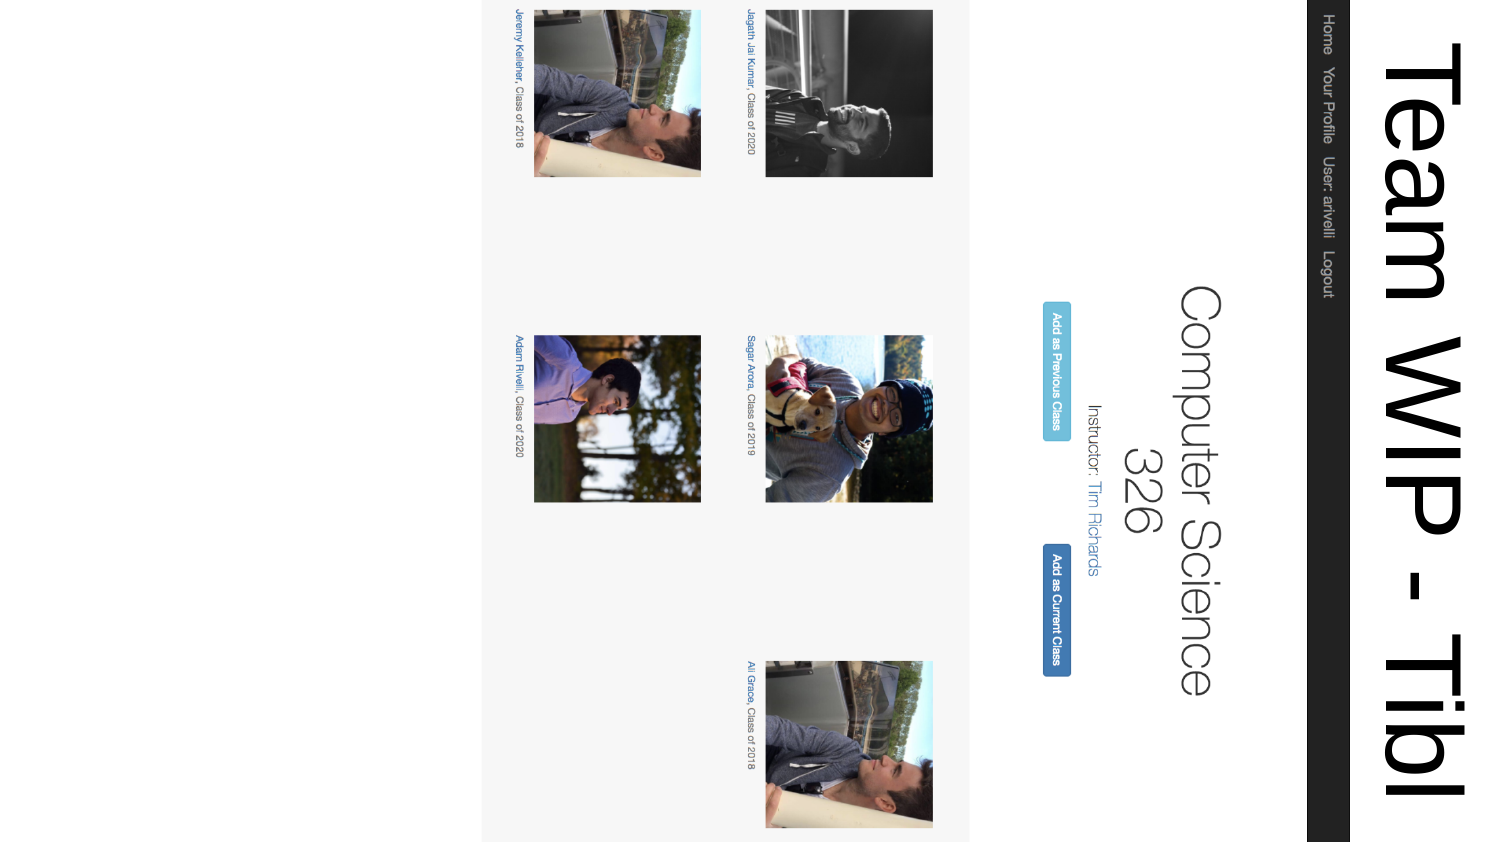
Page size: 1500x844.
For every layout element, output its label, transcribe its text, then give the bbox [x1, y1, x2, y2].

title Team WIP - Tibl [1350, 18, 1467, 826]
picture [482, 0, 1349, 844]
